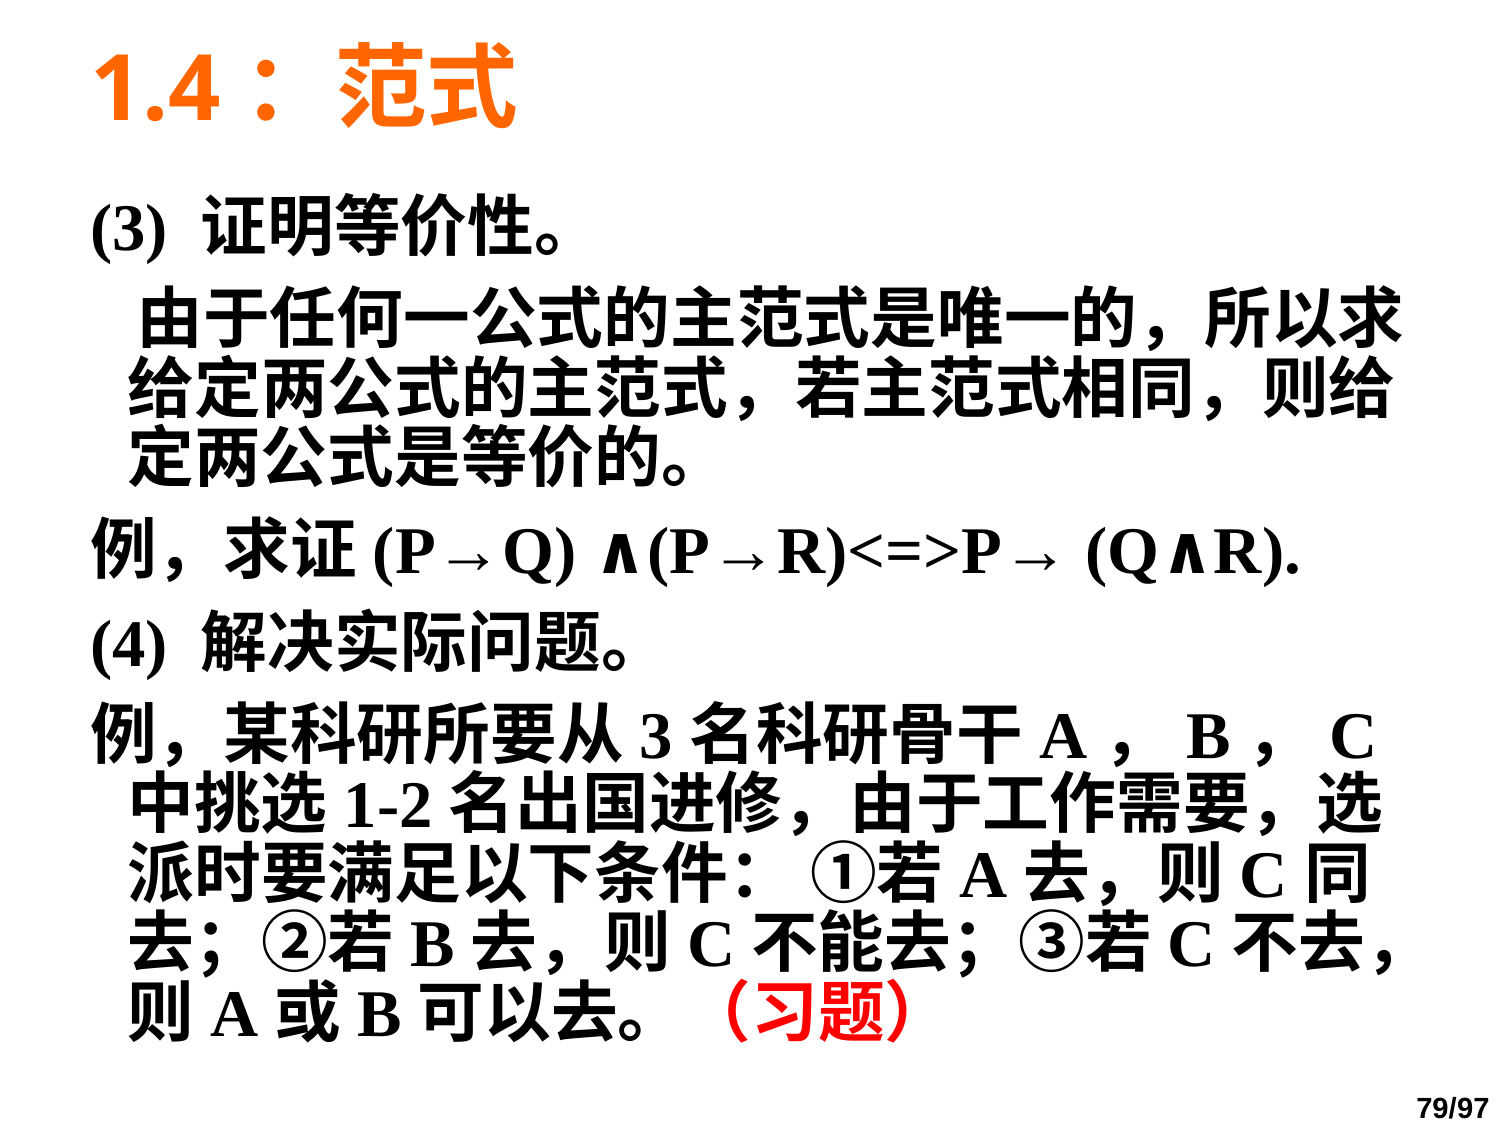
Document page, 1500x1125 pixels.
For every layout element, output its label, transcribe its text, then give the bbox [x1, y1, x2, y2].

title 1.4：范式 [74, 37, 1426, 143]
list (3) 证明等价性。 由于任何一公式的主范式是唯一的，所以求给定两公式的主范式，若主范式相同，则给定两公式是等价的。 例，求证(P→Q) ∧(P→R)<=>P→ (Q∧R). (4) 解决实际问题。 例，某科研所要从3名科研骨干A，B，C中挑选1-2名出国进修，由于工作需要，选派时要满足以下条件： ①若A去，则C同去；②若B去，则C不能去；③若C不去，则A或B可以去。（习题） [75, 187, 1425, 1088]
